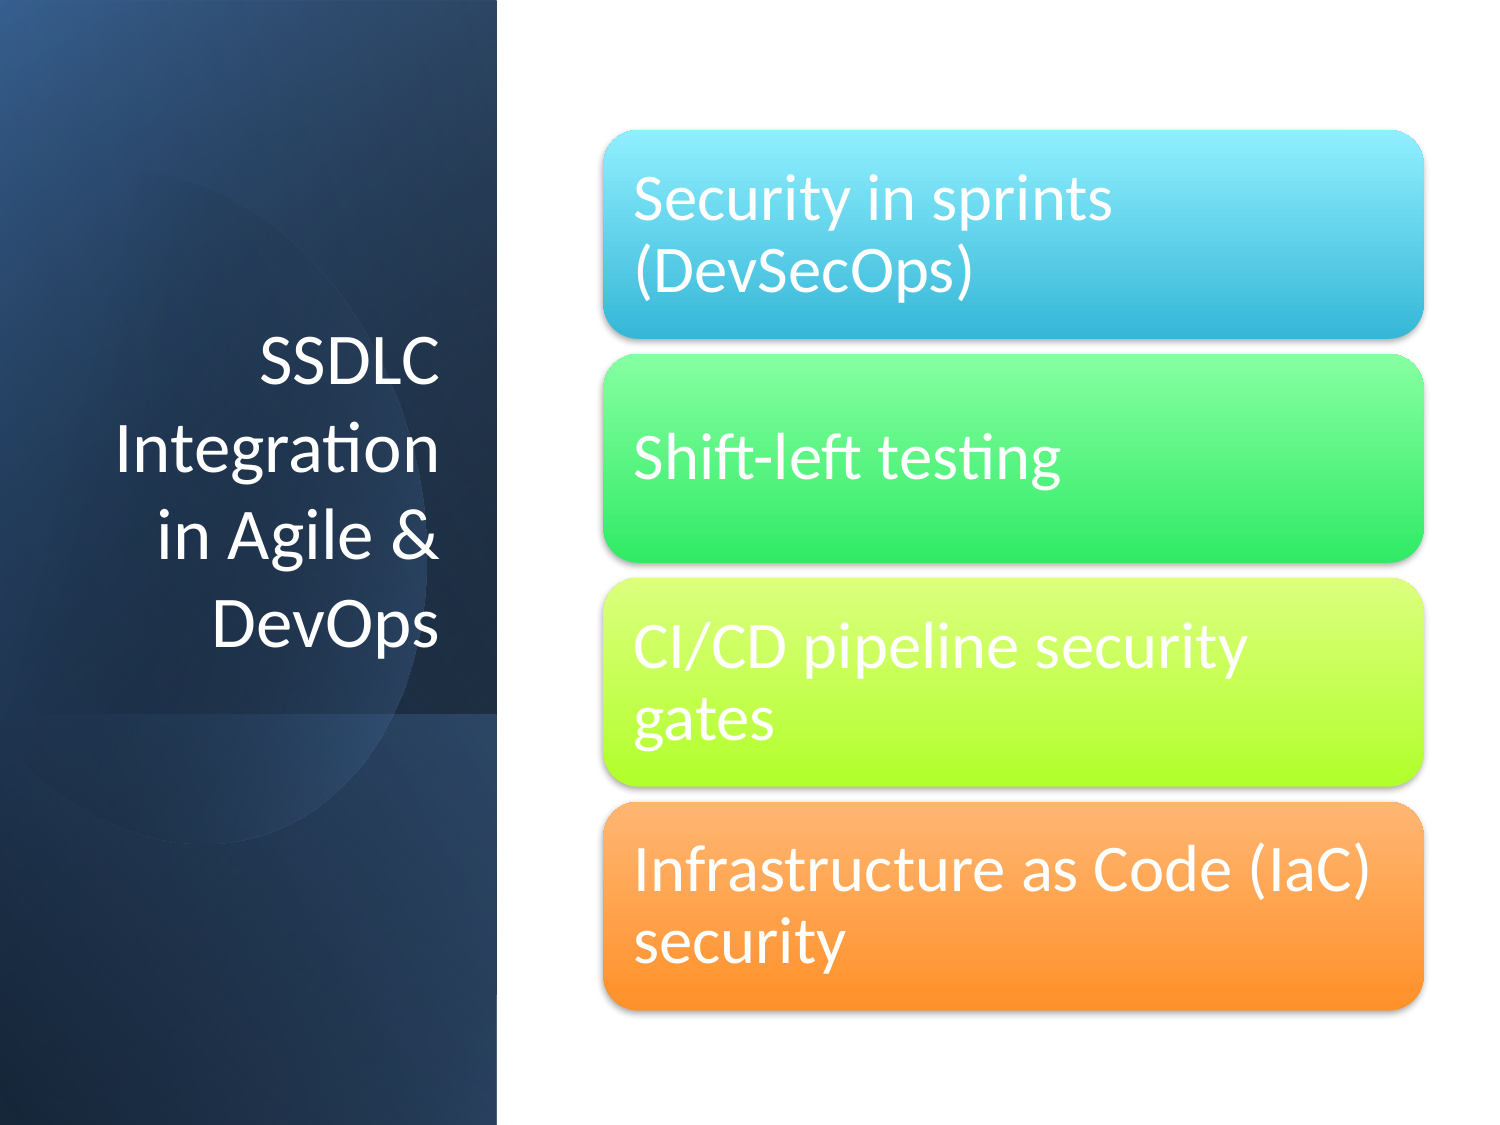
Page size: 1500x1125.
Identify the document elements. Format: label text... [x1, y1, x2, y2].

text_box [497, 0, 1500, 1125]
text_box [603, 129, 1424, 1011]
text_box [0, 0, 497, 1125]
title SSDLC Integration in Agile & DevOps [72, 276, 456, 670]
